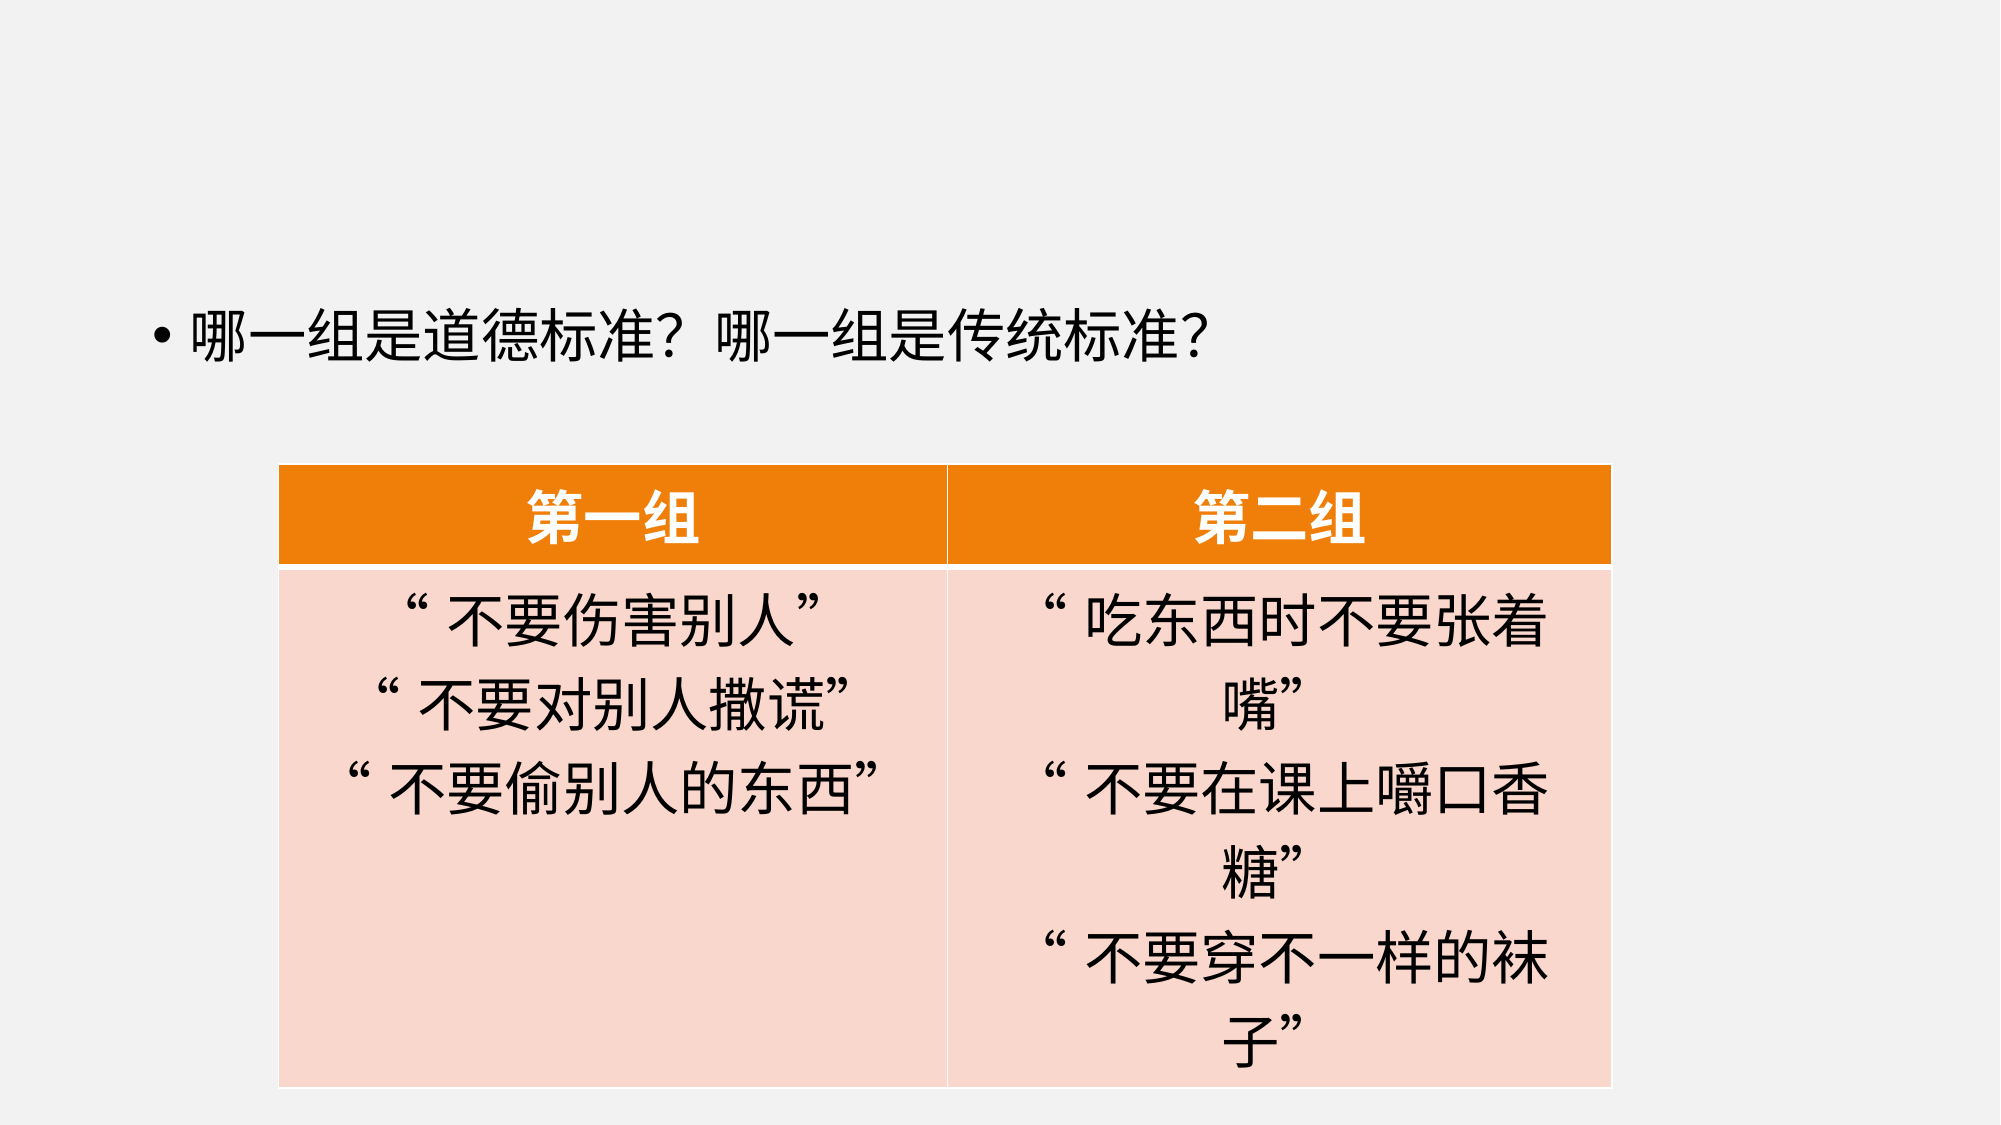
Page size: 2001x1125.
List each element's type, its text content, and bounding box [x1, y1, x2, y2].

list 哪一组是道德标准？哪一组是传统标准？ [137, 299, 1863, 1014]
table_header 第二组 [948, 465, 1611, 564]
table_header 第一组 [279, 465, 947, 564]
table_cell “吃东西时不要张着嘴” “不要在课上嚼口香糖” “不要穿不一样的袜子” [948, 570, 1611, 1087]
table_cell “不要伤害别人” “不要对别人撒谎” “不要偷别人的东西” [279, 570, 947, 1087]
